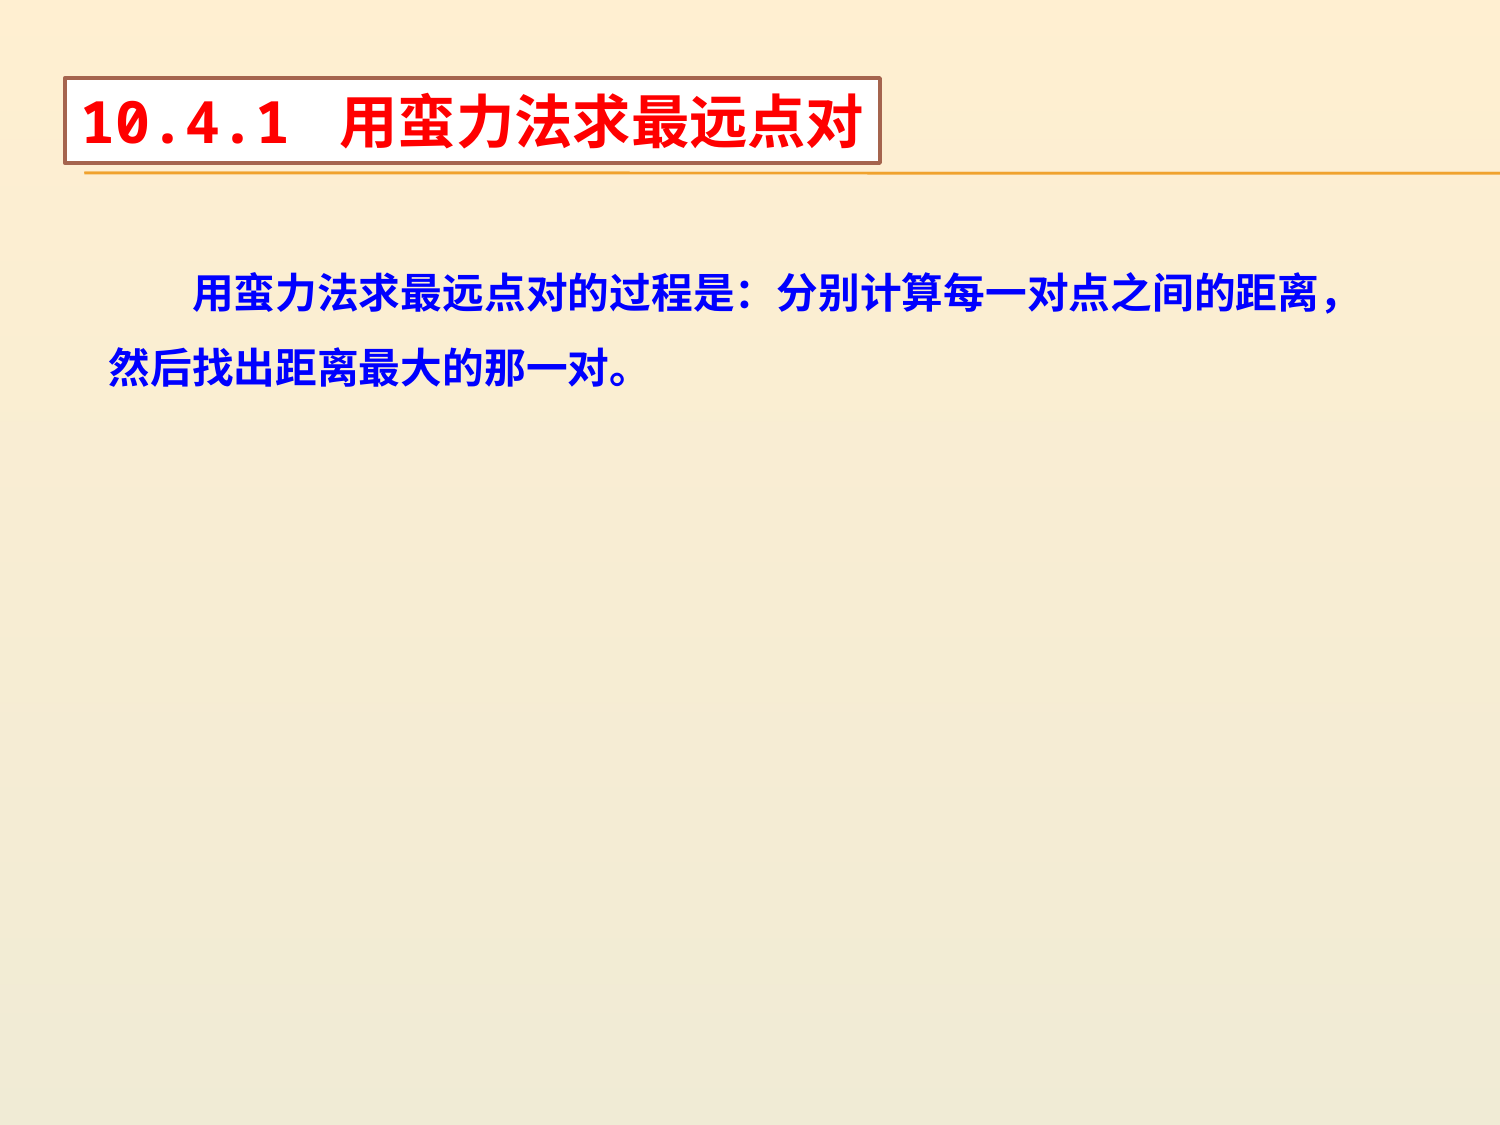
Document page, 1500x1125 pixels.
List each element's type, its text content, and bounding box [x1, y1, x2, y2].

text_box 10.4.1 用蛮力法求最远点对 [63, 76, 882, 165]
text_box 用蛮力法求最远点对的过程是：分别计算每一对点之间的距离，然后找出距离最大的那一对。 [93, 234, 1405, 400]
